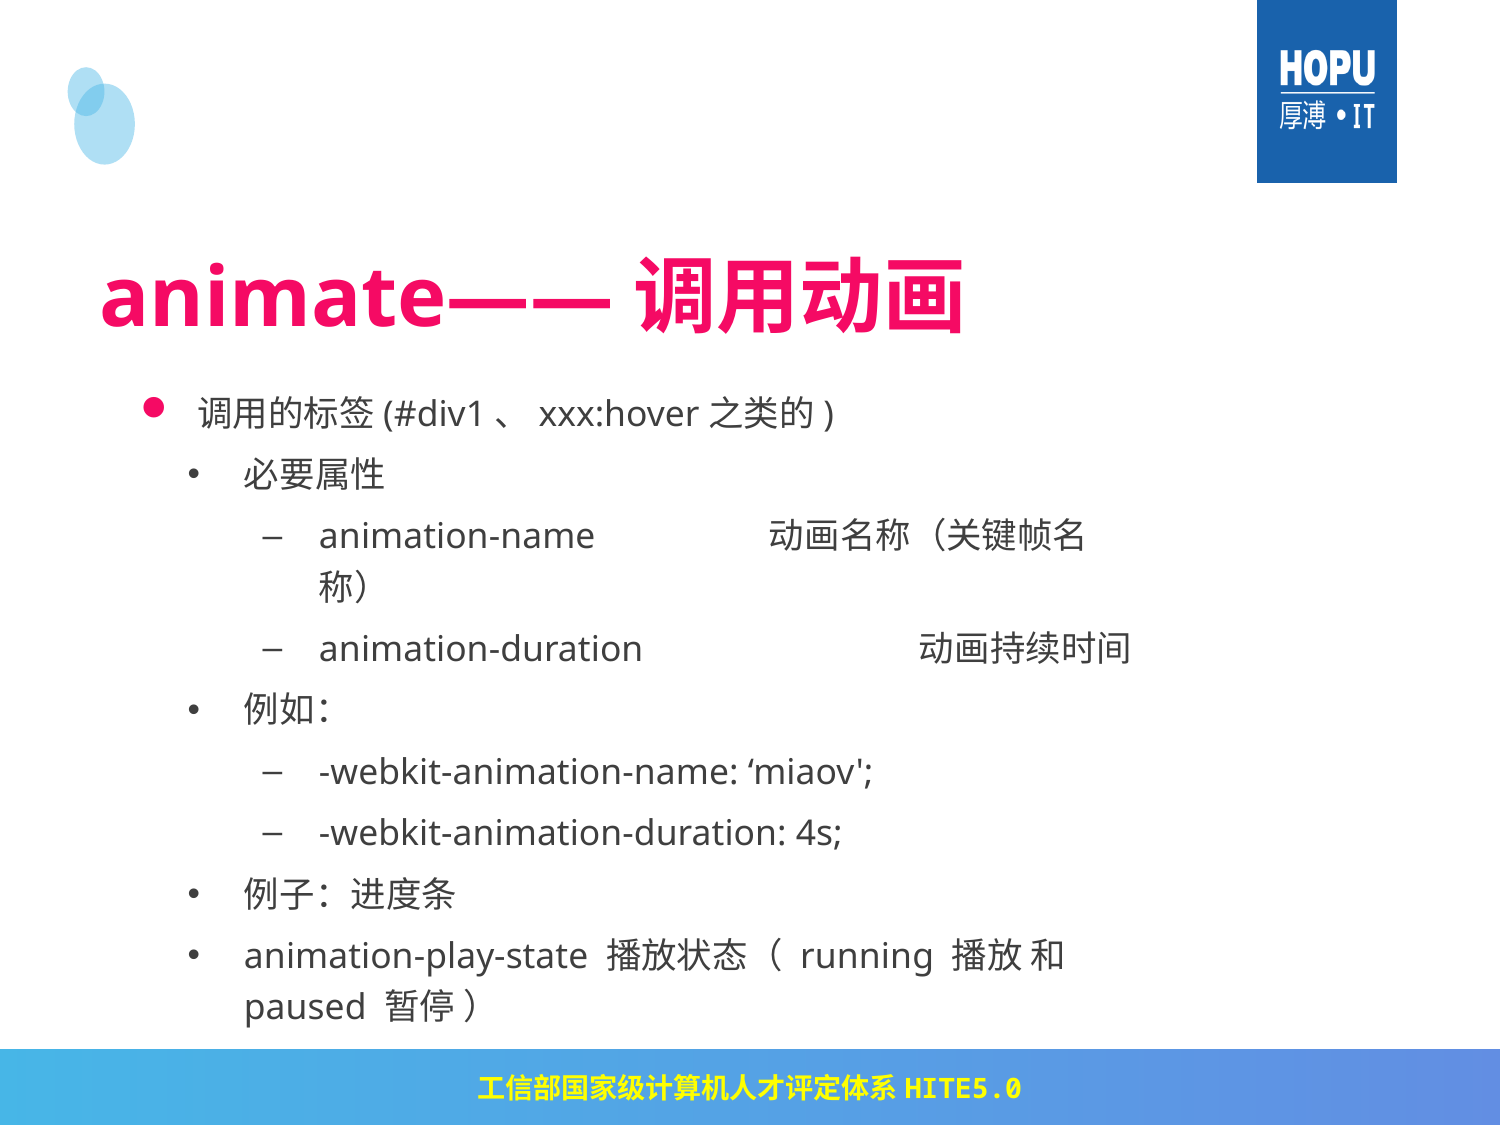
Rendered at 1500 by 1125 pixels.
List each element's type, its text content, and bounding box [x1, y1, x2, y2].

subtitle 调用的标签(#div1、xxx:hover之类的) 必要属性 animation-name 动画名称（关键帧名称） animation-duration 动画持续时间 例如： -webkit-animation-name: ‘miaov'; -webkit-animation-duration: 4s; 例子：进度条 animation-play-state 播放状态（ running 播放 和paused 暂停 ） [106, 374, 1158, 663]
title animate——调用动画 [83, 178, 1360, 421]
picture [1257, 0, 1397, 183]
